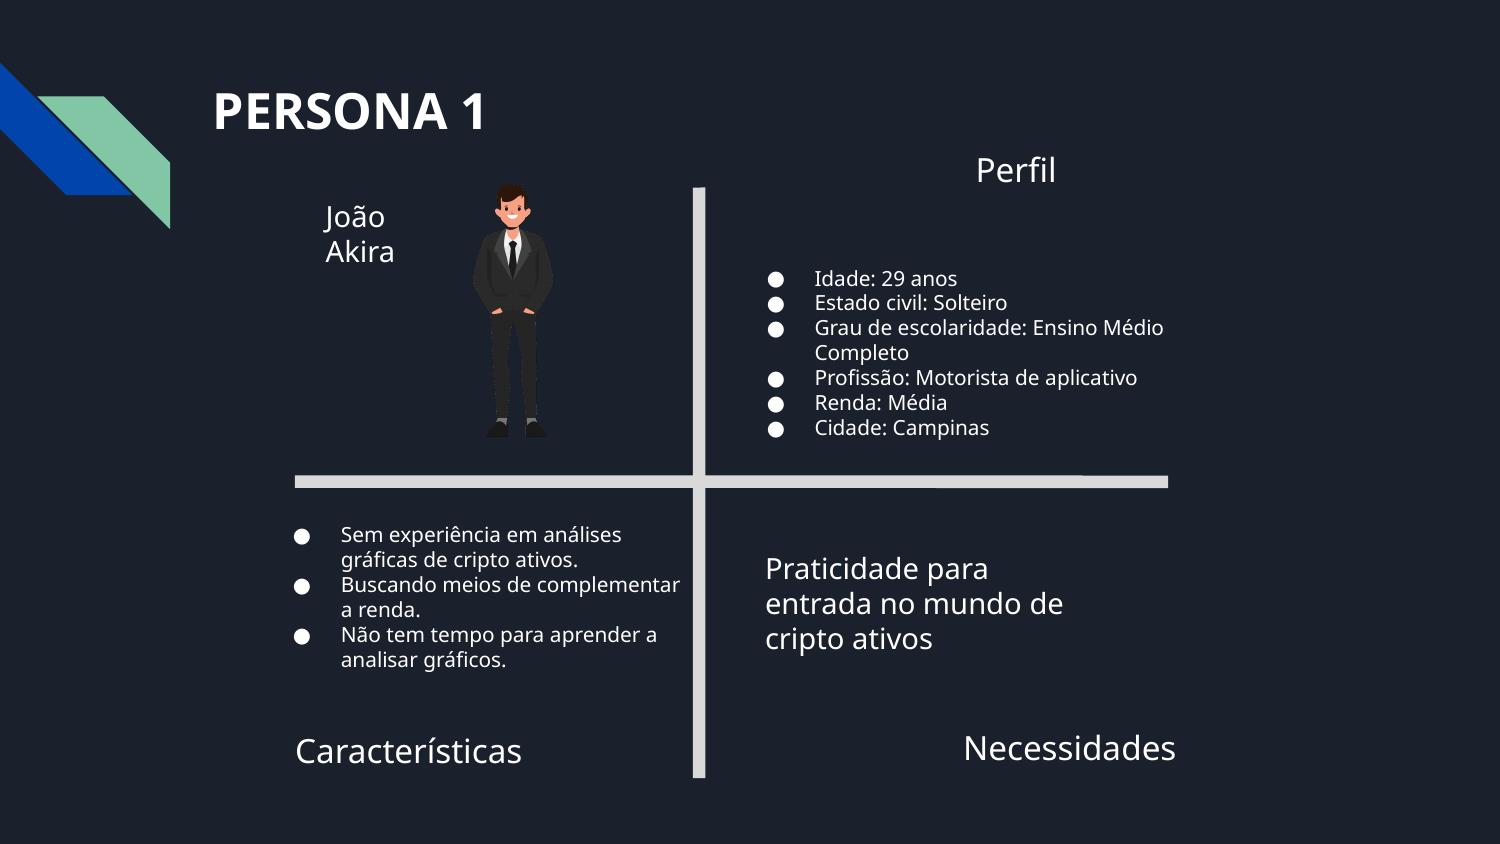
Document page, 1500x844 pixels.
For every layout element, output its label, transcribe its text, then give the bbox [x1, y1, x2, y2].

text_box Necessidades [948, 712, 1441, 783]
text_box João Akira [564, 183, 803, 249]
text_box Sem experiência em análises gráficas de cripto ativos. Buscando meios de complementar a renda. Não tem tempo para aprender a analisar gráficos. [250, 506, 699, 687]
text_box Características [280, 715, 773, 786]
title PERSONA 1 [212, 64, 1368, 215]
text_box Praticidade para entrada no mundo de cripto ativos [750, 535, 1100, 670]
text_box Idade: 29 anos Estado civil: Solteiro Grau de escolaridade: Ensino Médio Completo Profissão: Motorista de aplicativo Renda: Média Cidade: Campinas [724, 250, 1217, 455]
text_box João Akira [310, 183, 462, 249]
text_box Perfil [960, 134, 1453, 205]
picture [467, 165, 559, 457]
